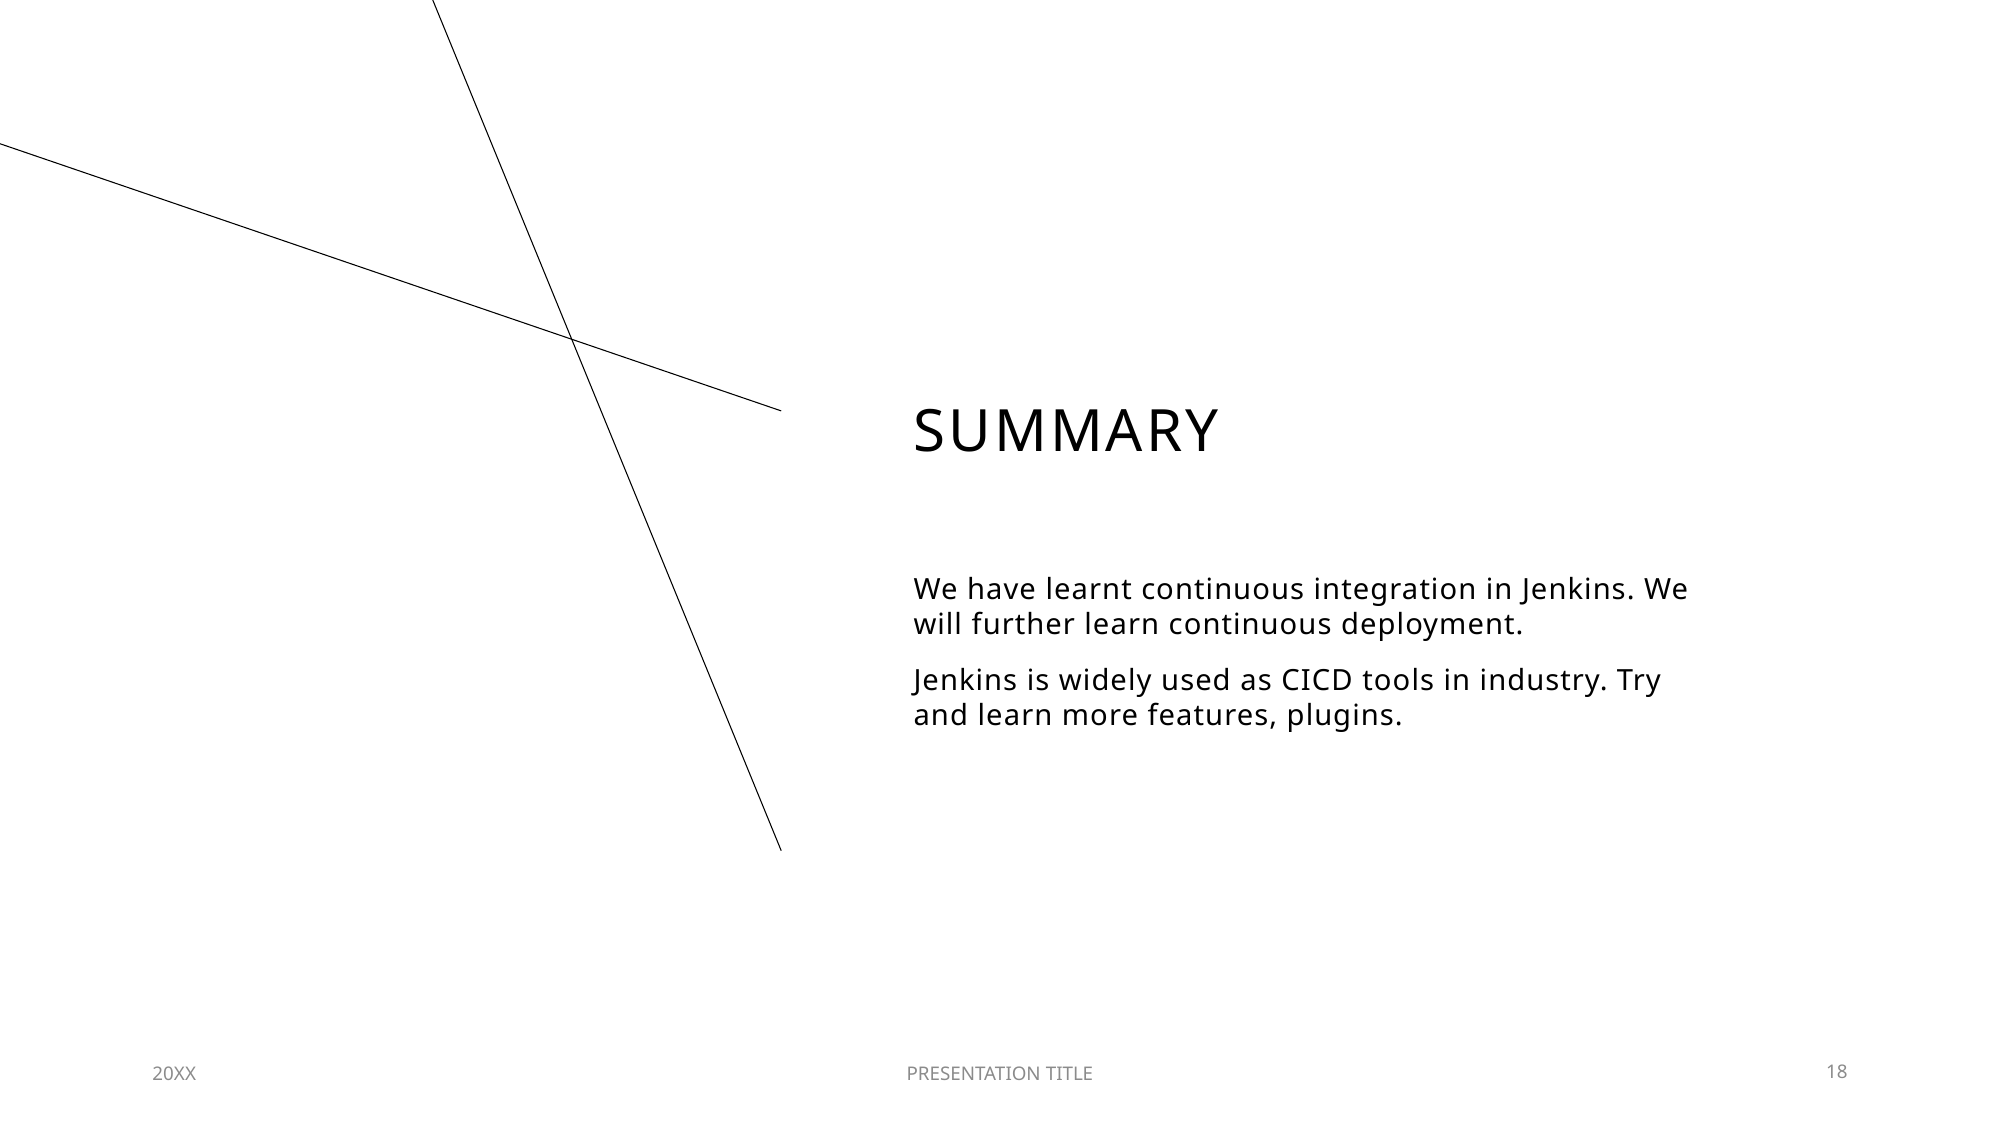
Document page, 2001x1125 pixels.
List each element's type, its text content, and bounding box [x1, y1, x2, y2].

slide_number 20XX [137, 1042, 588, 1103]
footer PRESENTATION TITLE [662, 1042, 1338, 1103]
title SUMMARY [898, 274, 1737, 472]
slide_number 18 [1412, 1042, 1863, 1103]
list We have learnt continuous integration in Jenkins. We will further learn continuous deployment. Jenkins is widely used as CICD tools in industry. Try and learn more features, plugins. [898, 562, 1737, 908]
